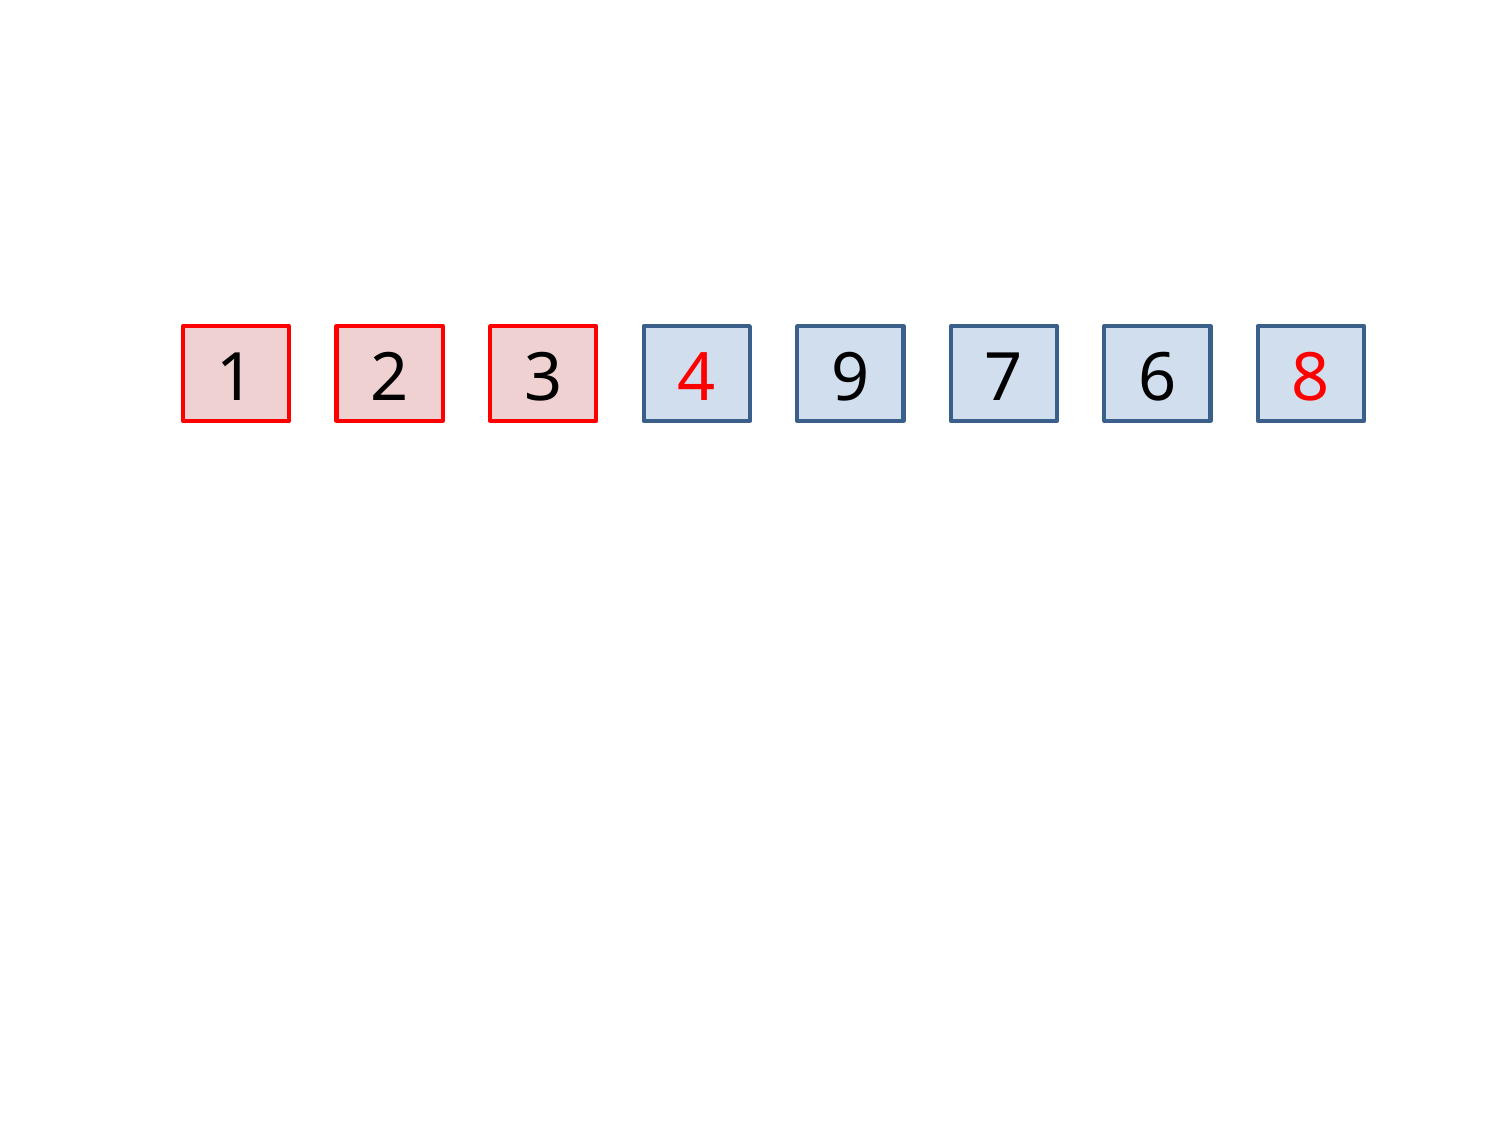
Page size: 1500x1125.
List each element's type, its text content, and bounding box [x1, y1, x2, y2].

text_box 8 [1256, 324, 1366, 423]
text_box 7 [949, 324, 1059, 423]
text_box 4 [642, 324, 752, 423]
text_box 6 [1102, 324, 1213, 423]
text_box 3 [488, 324, 598, 423]
text_box 2 [334, 324, 445, 423]
text_box 9 [795, 324, 906, 423]
text_box 1 [181, 324, 291, 423]
